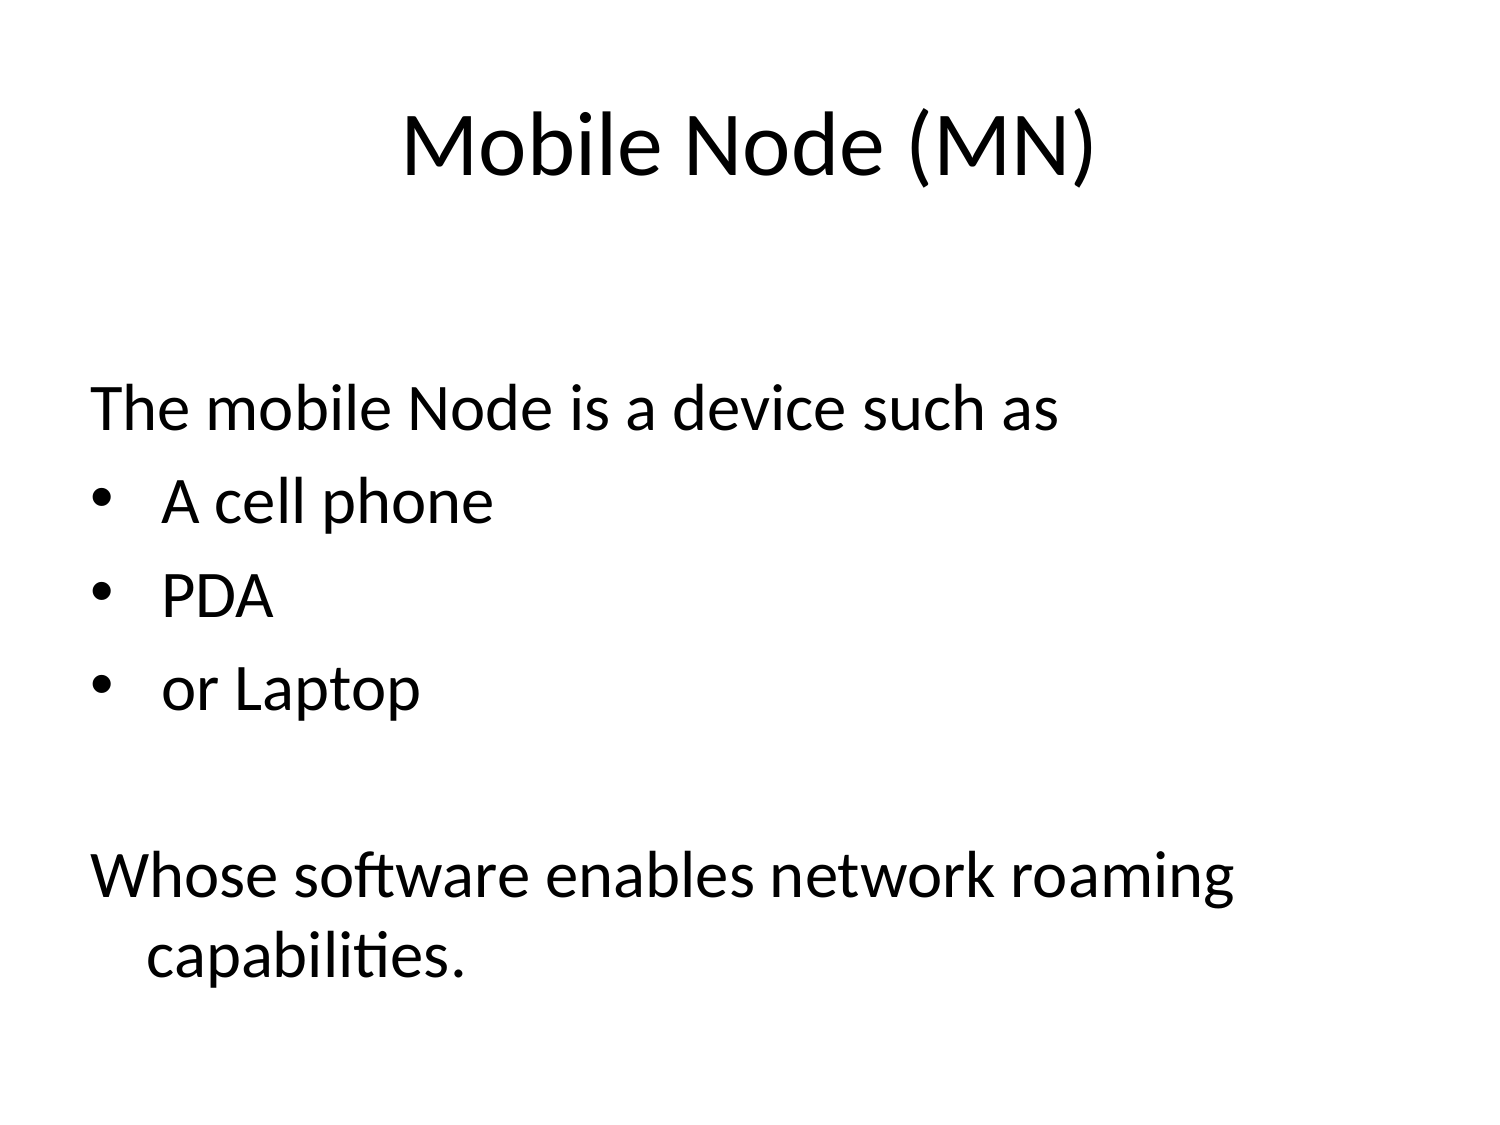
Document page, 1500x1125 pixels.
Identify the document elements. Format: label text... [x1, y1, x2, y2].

title Mobile Node (MN) [75, 45, 1425, 233]
list The mobile Node is a device such as A cell phone PDA or Laptop Whose software enables network roaming capabilities. [75, 262, 1425, 1005]
